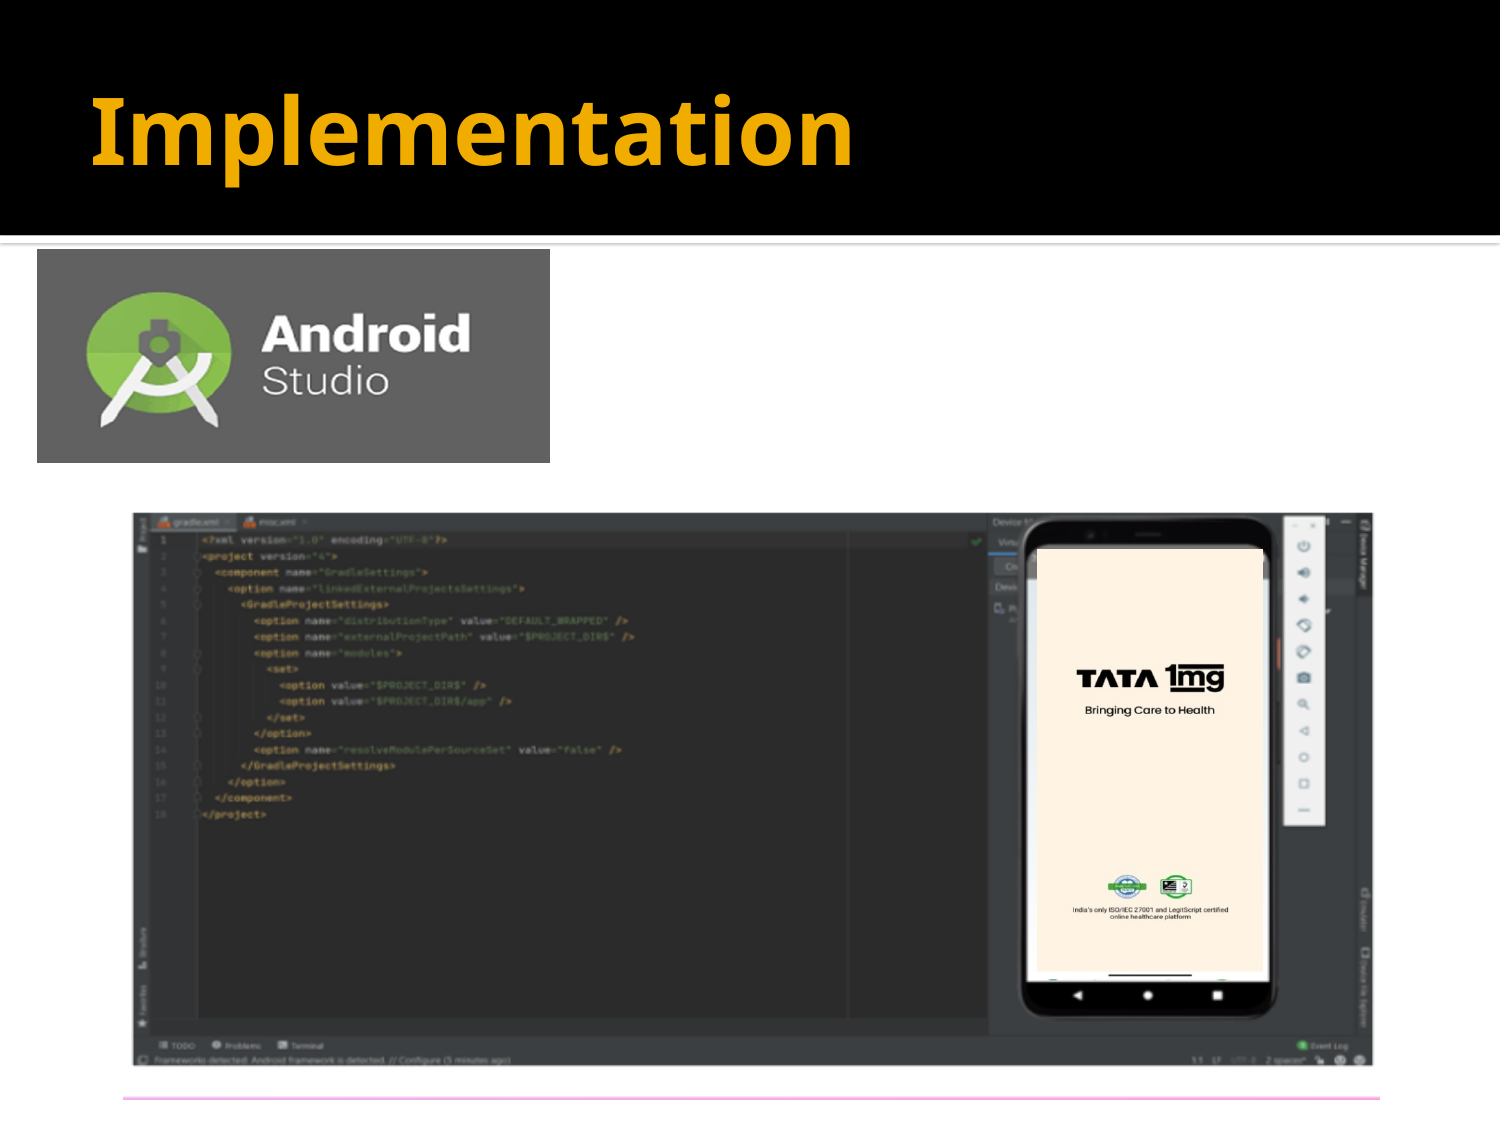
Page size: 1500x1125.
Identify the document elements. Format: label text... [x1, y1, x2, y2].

picture [37, 249, 550, 463]
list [123, 499, 1380, 1100]
title Implementation [75, 25, 1425, 231]
picture [1037, 549, 1263, 979]
